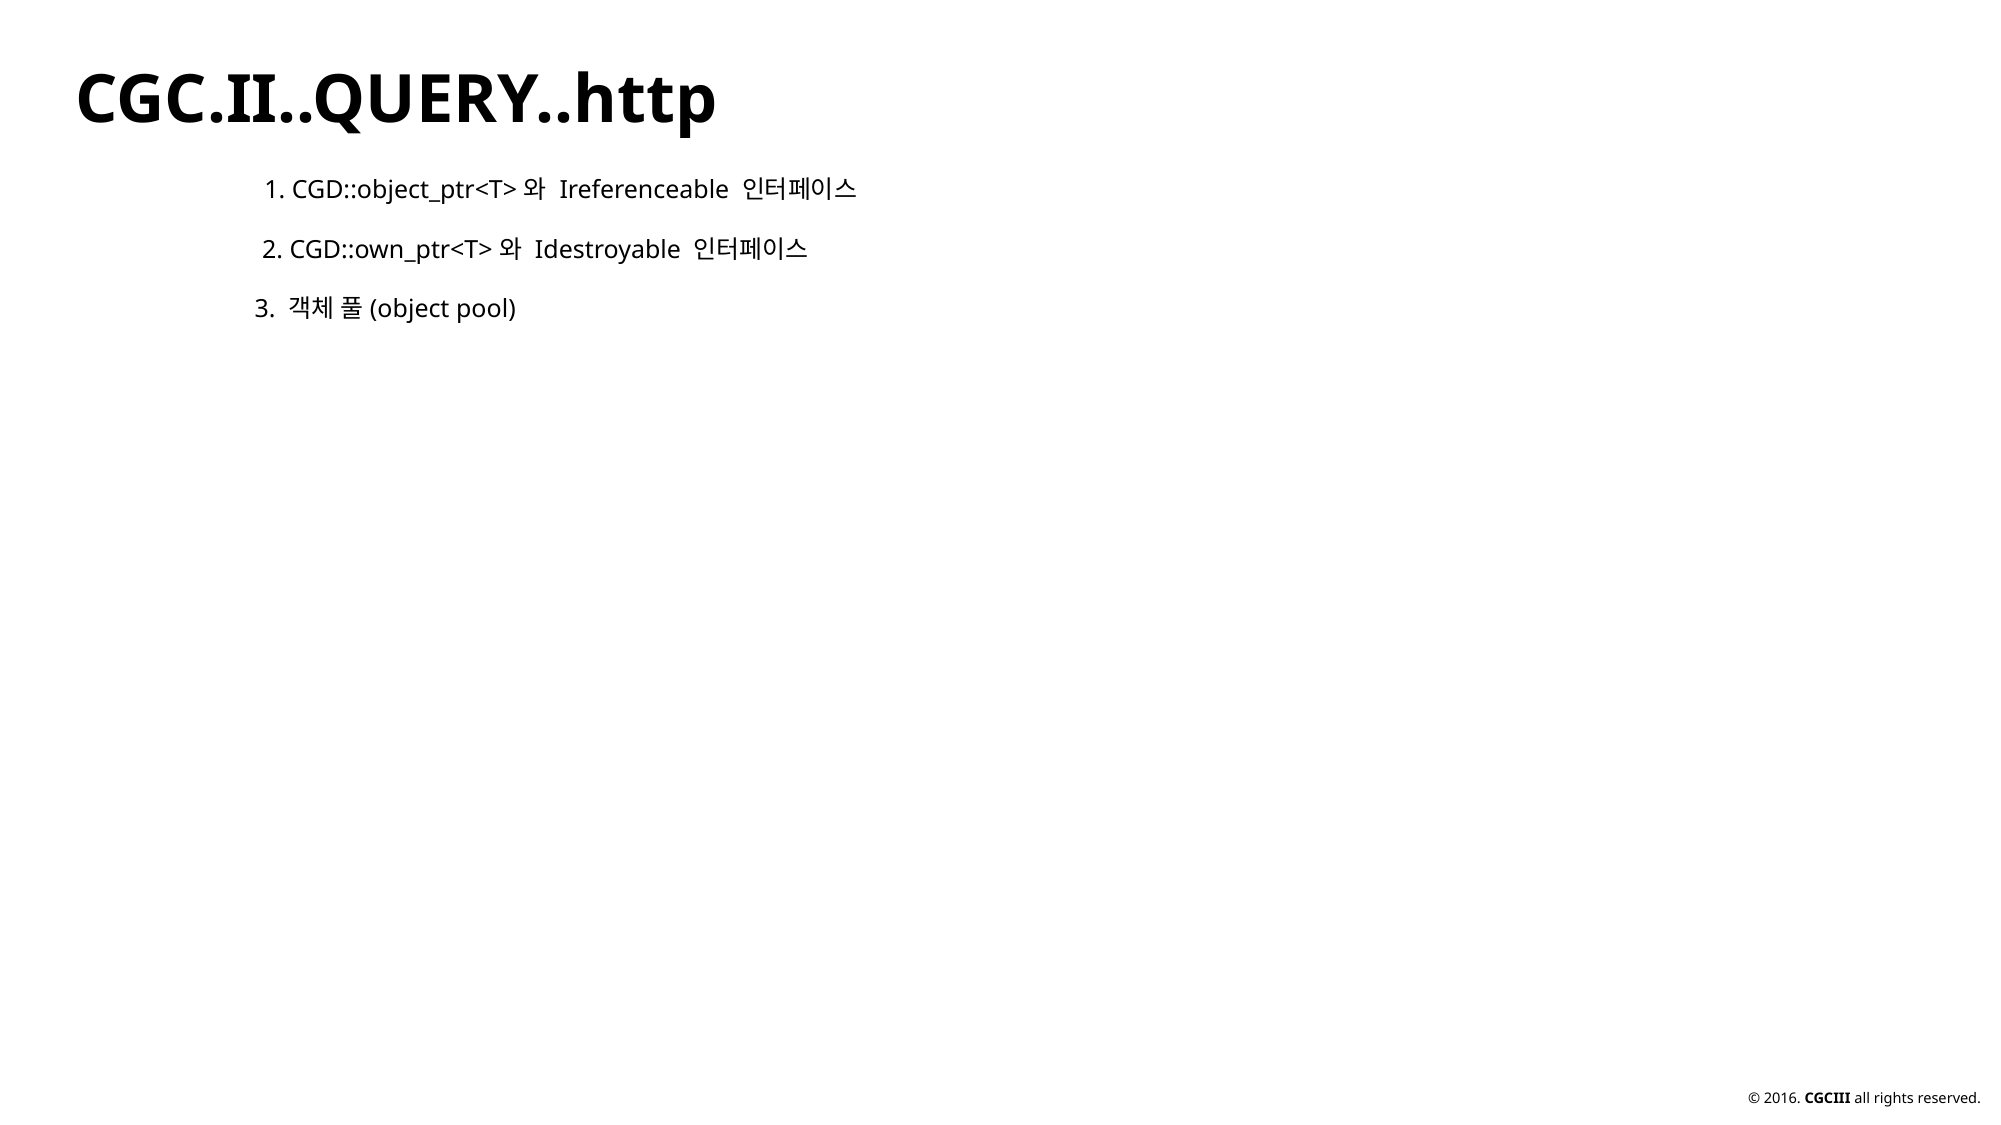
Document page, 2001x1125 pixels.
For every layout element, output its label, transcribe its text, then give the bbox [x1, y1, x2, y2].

text_box 2. CGD::own_ptr<T>와 Idestroyable 인터페이스 [247, 225, 824, 271]
text_box © 2016. CGCIII all rights reserved. [1598, 1084, 1997, 1124]
text_box CGC.II..QUERY..http [60, 56, 915, 167]
text_box 1. CGD::object_ptr<T>와 Ireferenceable 인터페이스 [249, 167, 872, 212]
text_box 3. 객체 풀(object pool) [239, 285, 532, 330]
